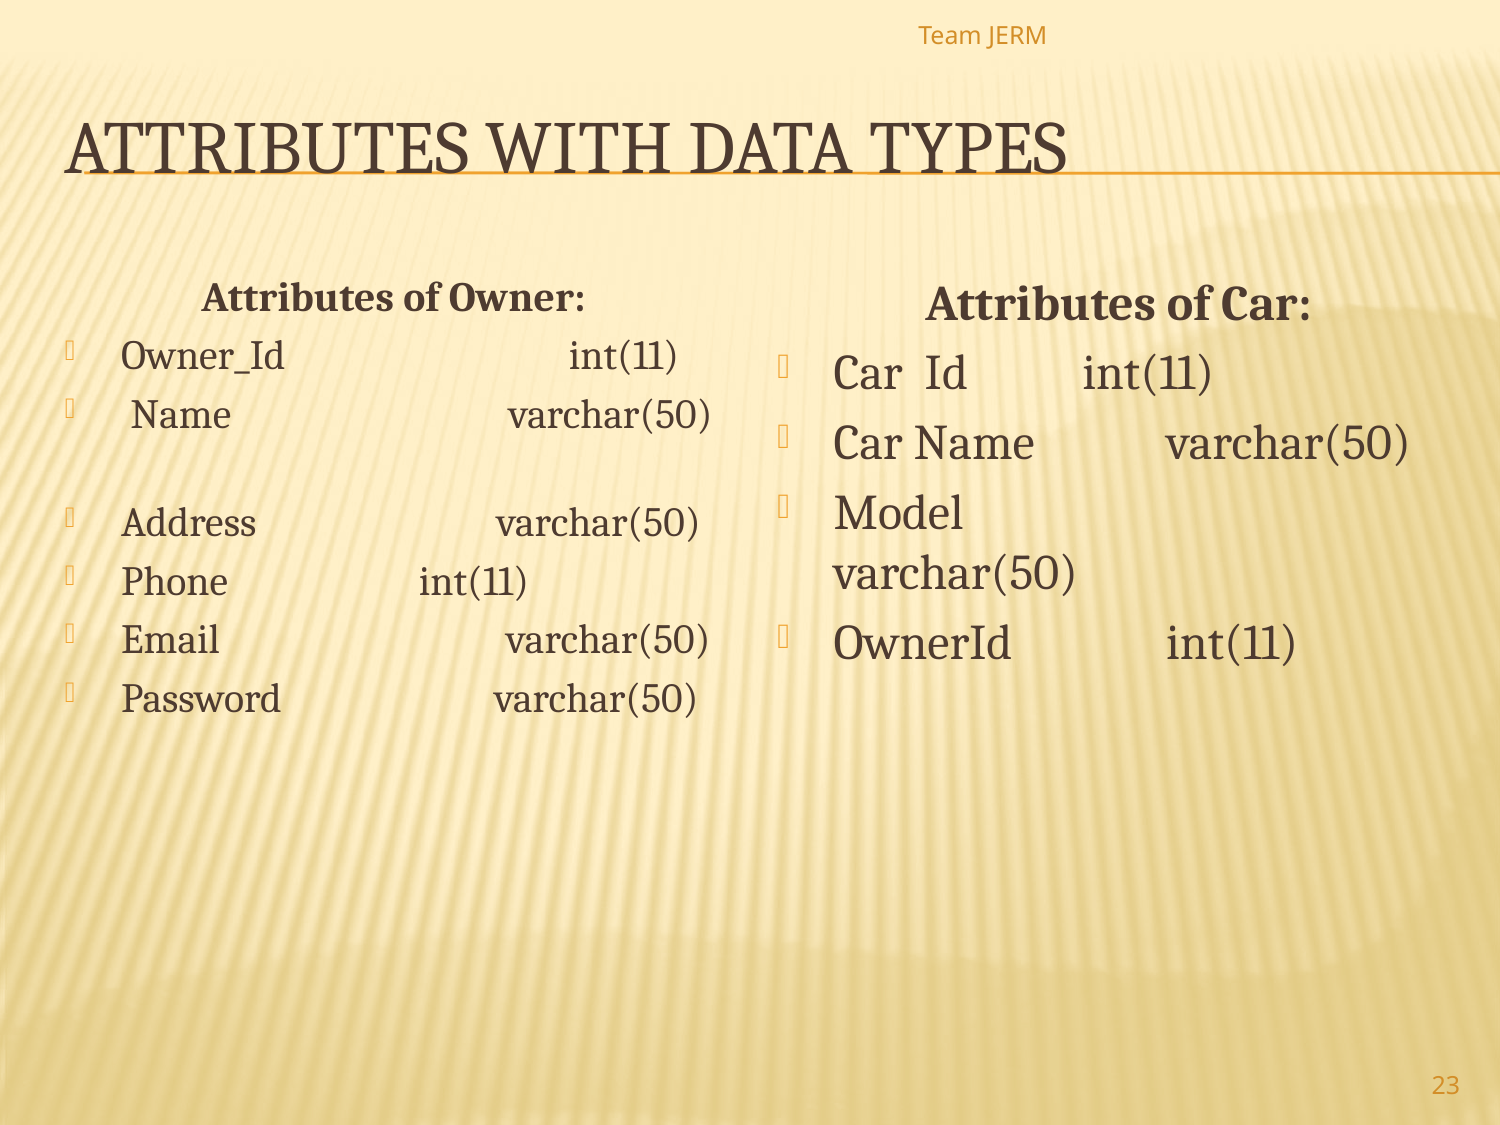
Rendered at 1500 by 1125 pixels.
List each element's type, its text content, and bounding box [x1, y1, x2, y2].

footer Team JERM [512, 12, 1063, 60]
list Attributes of Car: Car Id int(11) Car Name varchar(50) Model varchar(50) OwnerId int(11) [762, 262, 1475, 1038]
slide_number 23 [1350, 1062, 1475, 1103]
title Attributes with data types [49, 75, 1475, 213]
list Attributes of Owner: Owner_Id int(11) Name varchar(50) Address varchar(50) Phone int(11) Email varchar(50) Password varchar(50) [50, 262, 738, 1038]
